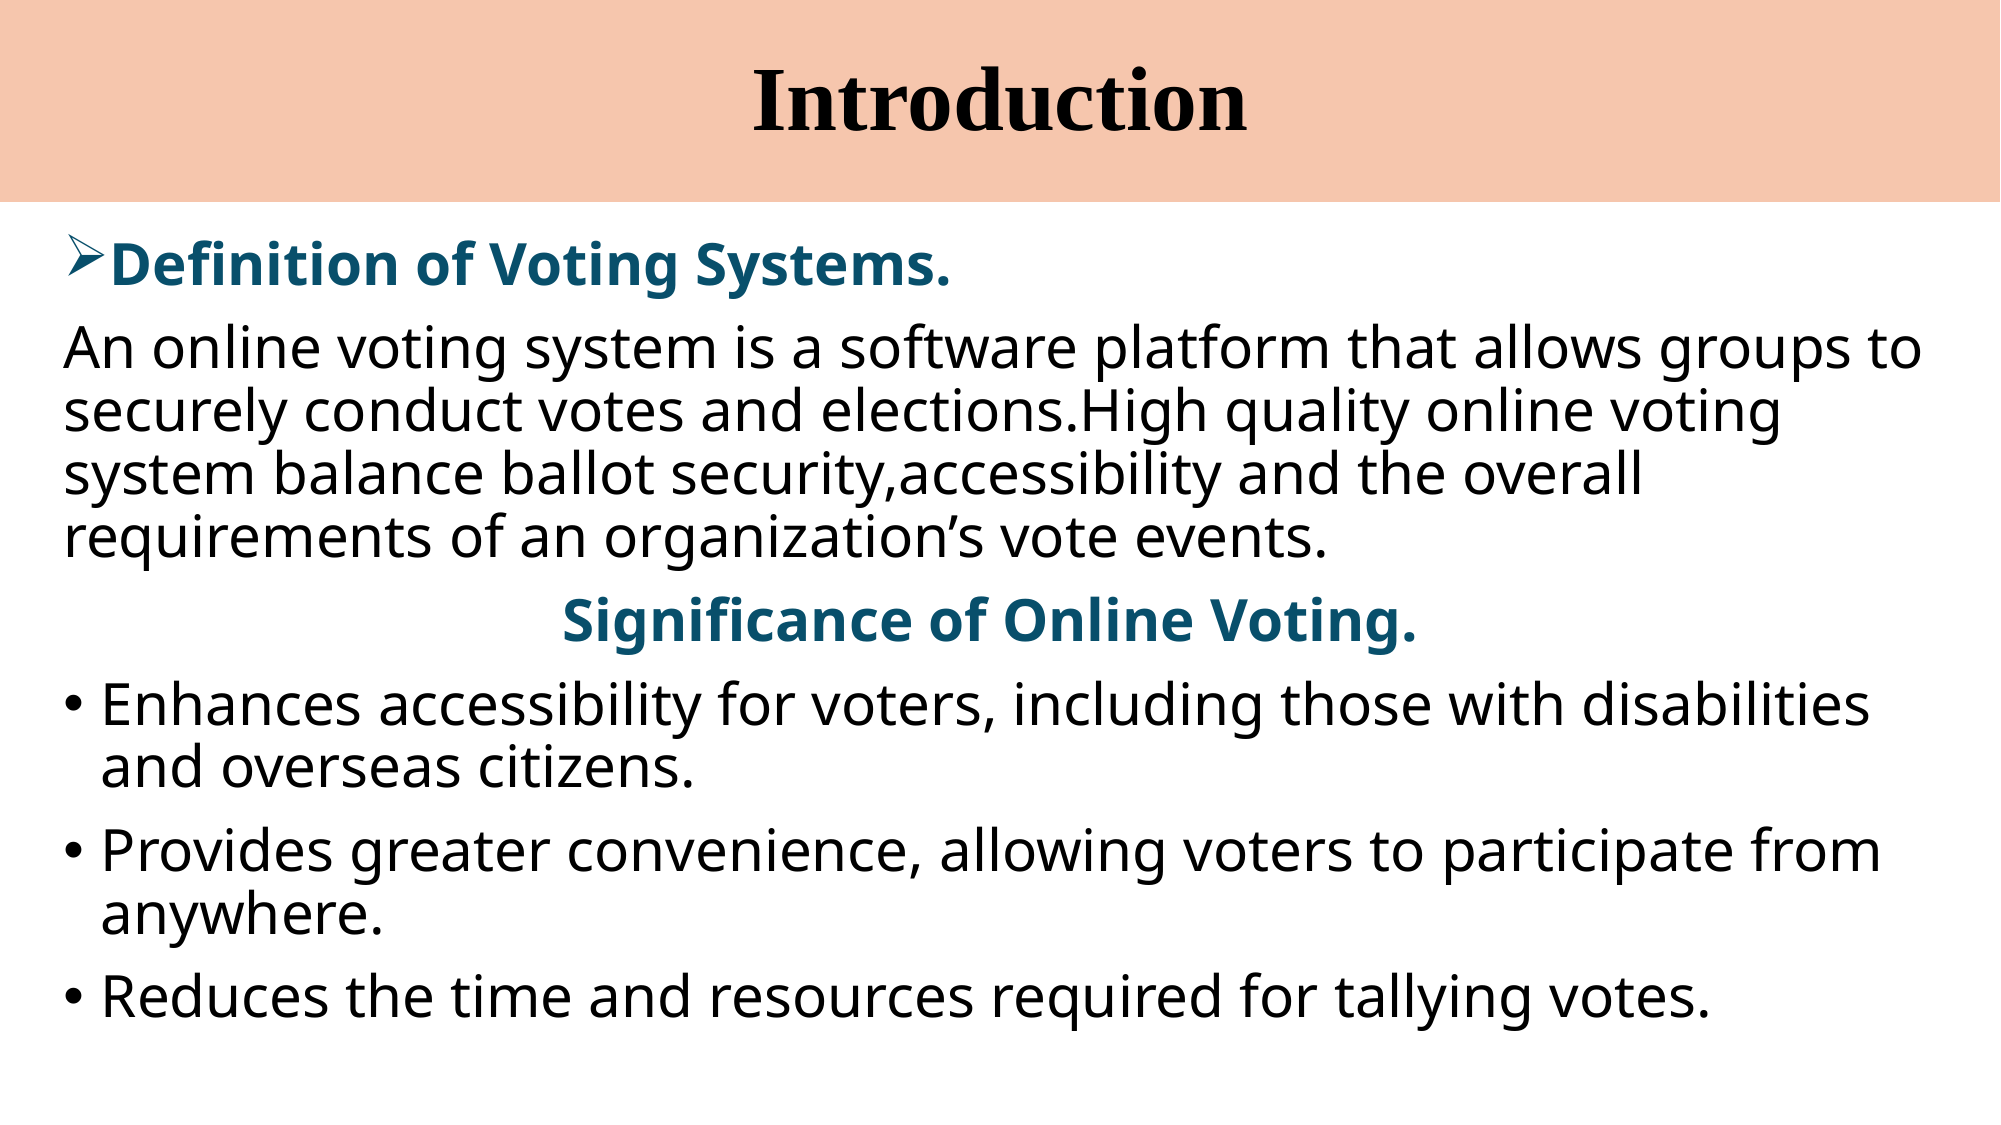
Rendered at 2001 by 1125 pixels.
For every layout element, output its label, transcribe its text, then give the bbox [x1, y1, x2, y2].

title Introduction [0, 0, 2000, 202]
list Definition of Voting Systems. An online voting system is a software platform that allows groups to securely conduct votes and elections.High quality online voting system balance ballot security,accessibility and the overall requirements of an organization’s vote events. eoftware platform that allows groups to securely conduct votes Significance of Online Voting. Enhances accessibility for voters, including those with disabilities and overseas citizens. Provides greater convenience, allowing voters to participate from anywhere. Reduces the time and resources required for tallying votes. [48, 227, 1976, 1075]
